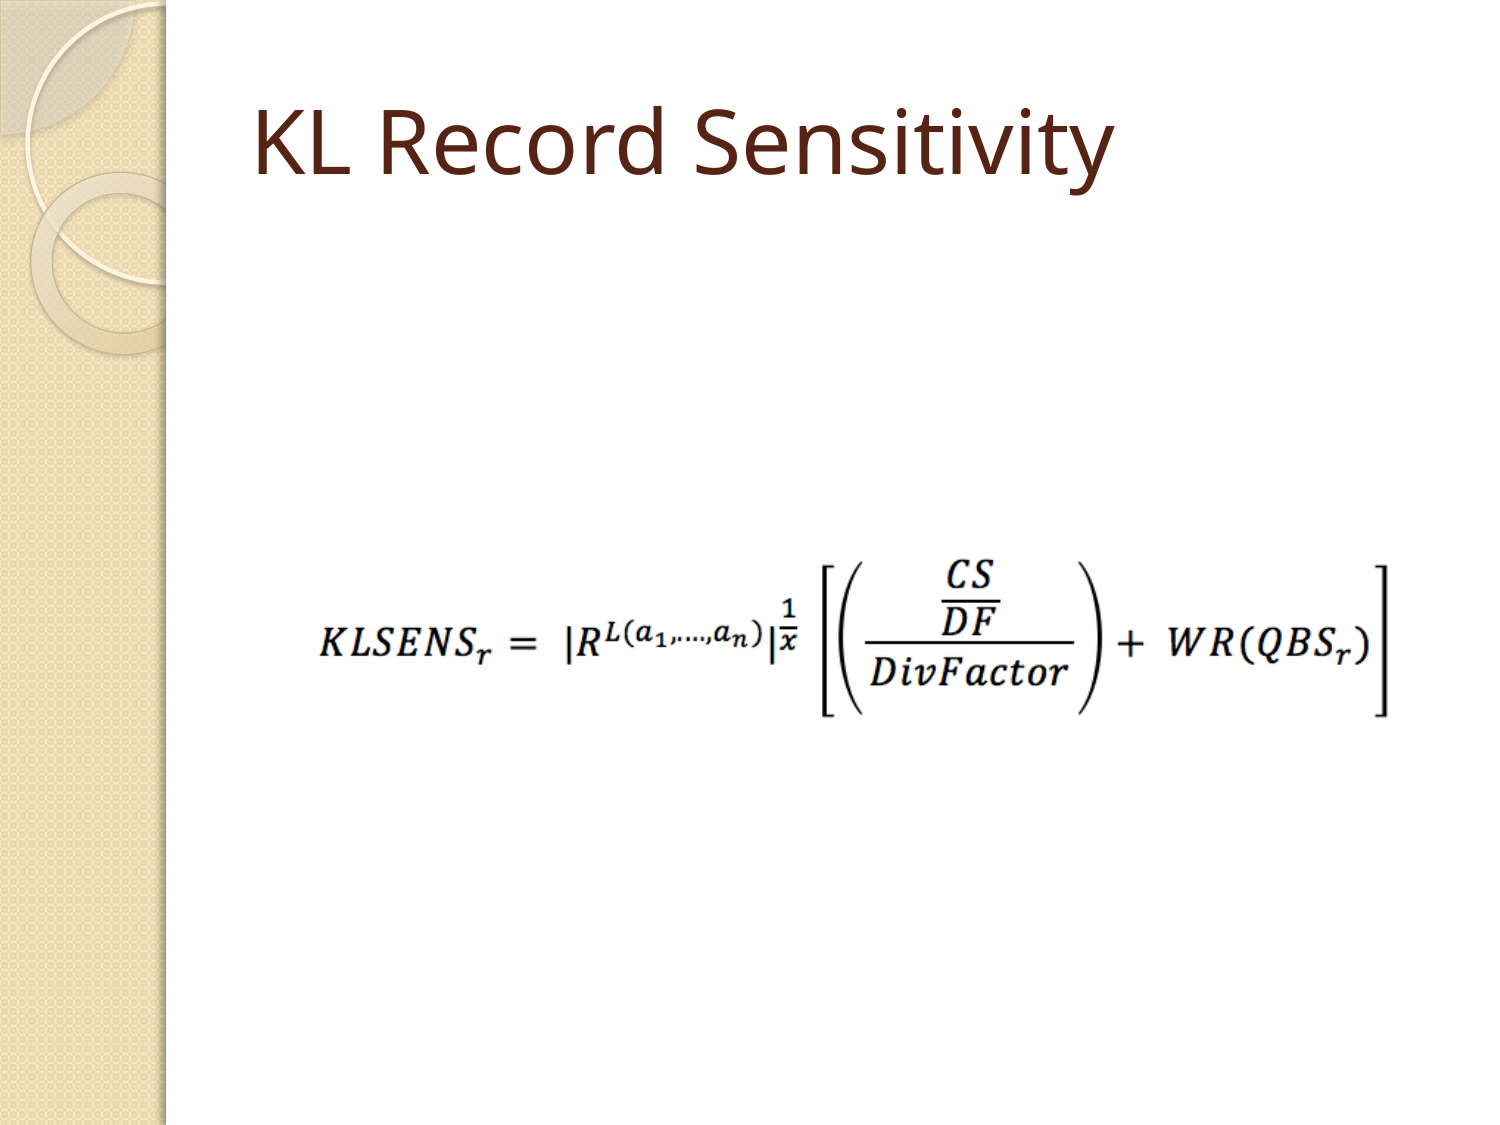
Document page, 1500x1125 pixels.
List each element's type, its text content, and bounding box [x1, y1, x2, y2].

title KL Record Sensitivity [235, 45, 1466, 233]
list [235, 237, 1466, 1026]
